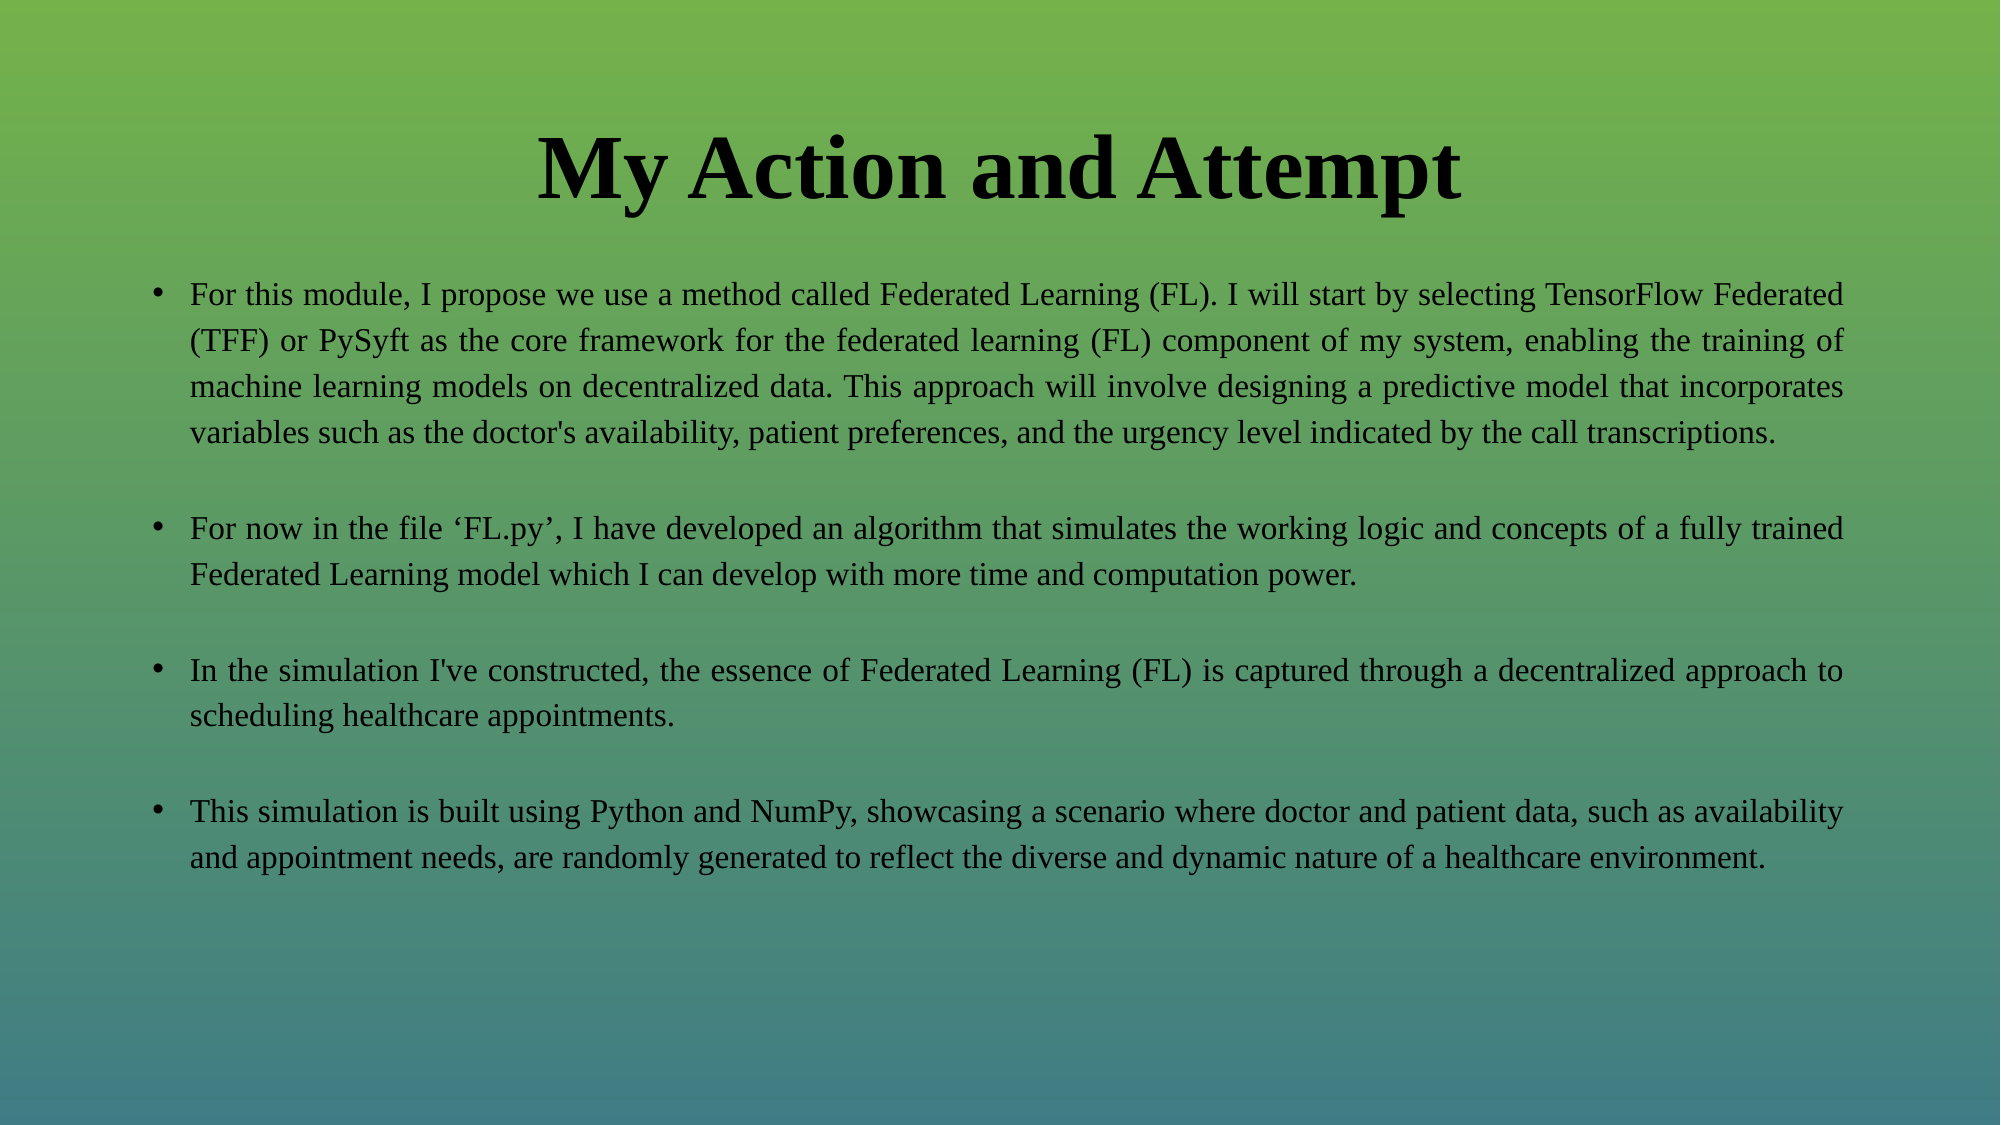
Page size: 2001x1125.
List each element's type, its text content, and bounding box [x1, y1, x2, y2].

list For this module, I propose we use a method called Federated Learning (FL). I will start by selecting TensorFlow Federated (TFF) or PySyft as the core framework for the federated learning (FL) component of my system, enabling the training of machine learning models on decentralized data. This approach will involve designing a predictive model that incorporates variables such as the doctor's availability, patient preferences, and the urgency level indicated by the call transcriptions. For now in the file ‘FL.py’, I have developed an algorithm that simulates the working logic and concepts of a fully trained Federated Learning model which I can develop with more time and computation power. In the simulation I've constructed, the essence of Federated Learning (FL) is captured through a decentralized approach to scheduling healthcare appointments. This simulation is built using Python and NumPy, showcasing a scenario where doctor and patient data, such as availability and appointment needs, are randomly generated to reflect the diverse and dynamic nature of a healthcare environment. [137, 259, 1863, 1066]
title My Action and Attempt [137, 59, 1863, 259]
